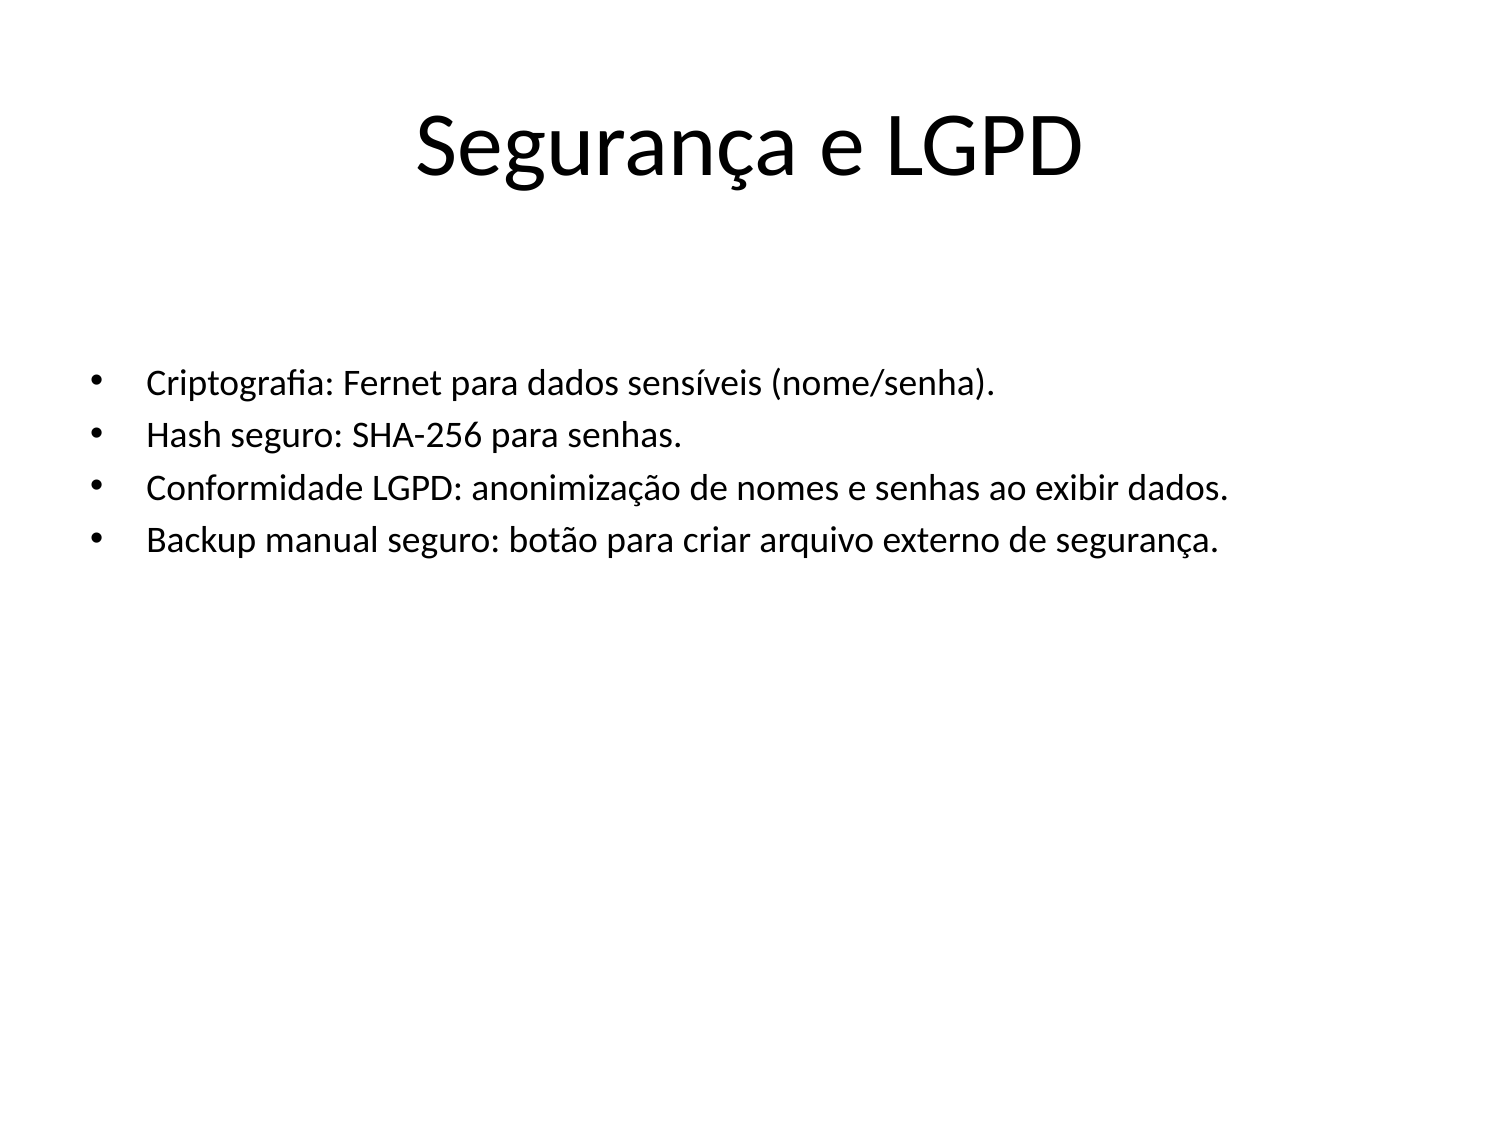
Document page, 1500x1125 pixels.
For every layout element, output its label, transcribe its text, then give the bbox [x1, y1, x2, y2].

title Segurança e LGPD [75, 45, 1425, 233]
list Criptografia: Fernet para dados sensíveis (nome/senha). Hash seguro: SHA-256 para senhas. Conformidade LGPD: anonimização de nomes e senhas ao exibir dados. Backup manual seguro: botão para criar arquivo externo de segurança. [75, 262, 1425, 1005]
